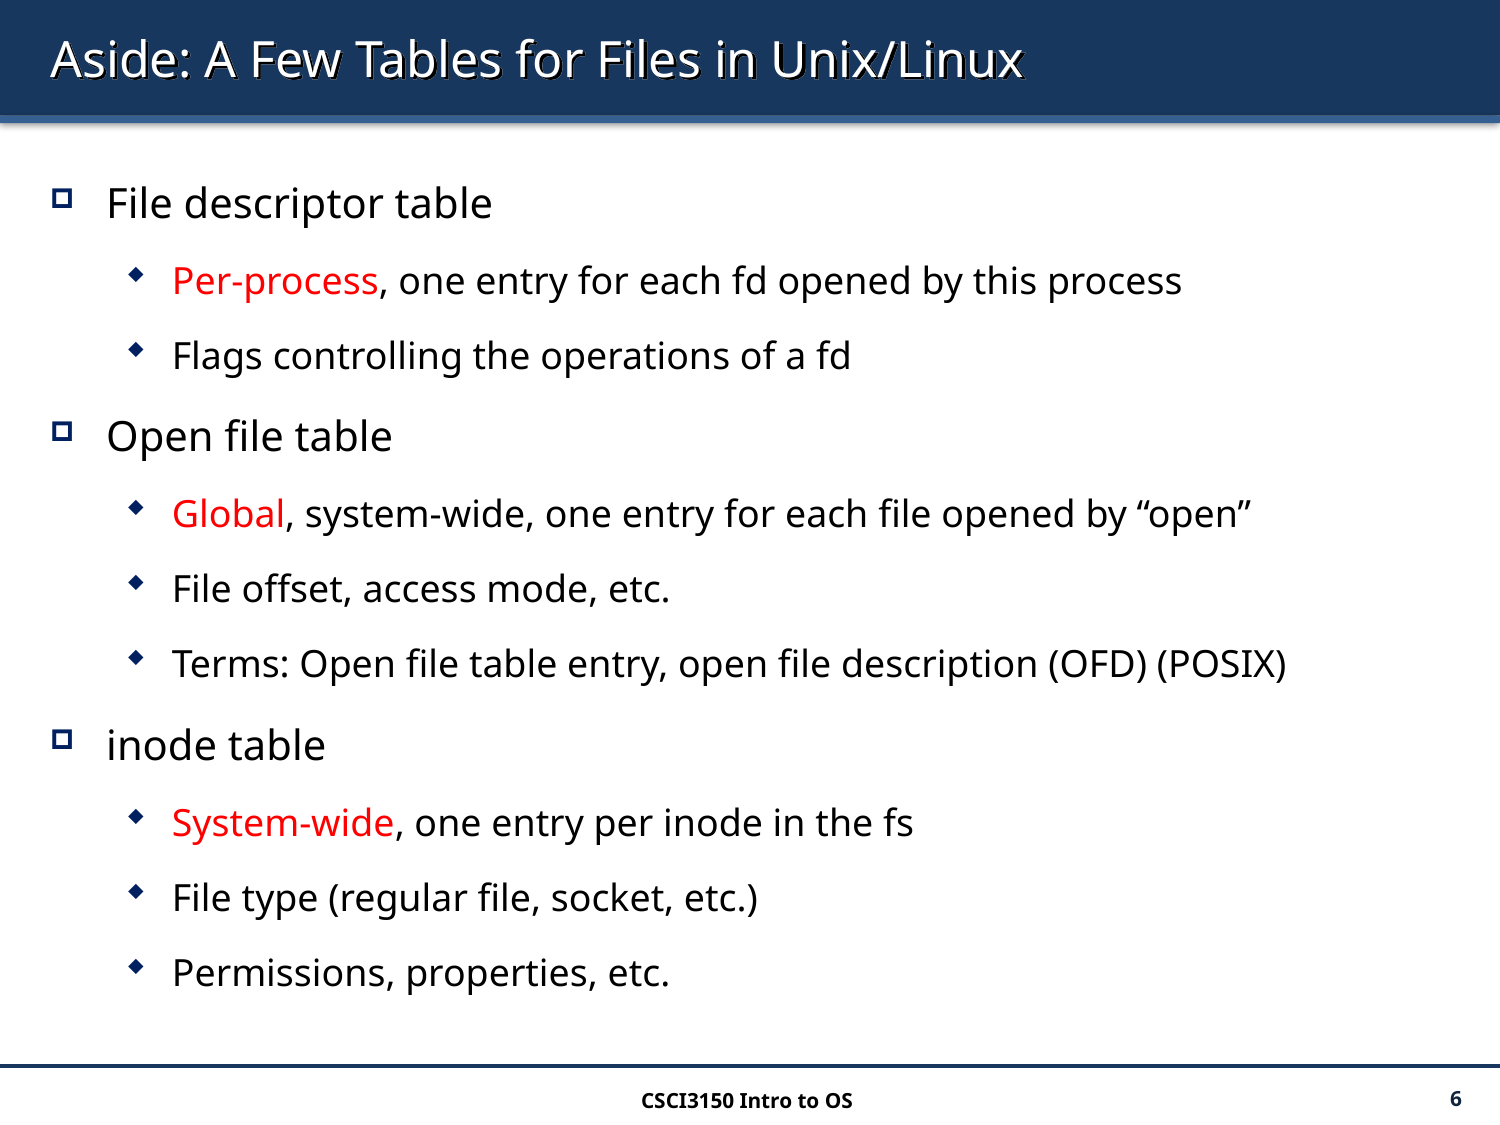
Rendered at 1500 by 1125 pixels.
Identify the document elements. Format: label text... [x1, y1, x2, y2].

title Aside: A Few Tables for Files in Unix/Linux [34, 8, 1477, 106]
slide_number 6 [1306, 1081, 1483, 1118]
footer CSCI3150 Intro to OS [497, 1079, 997, 1117]
list File descriptor table Per-process, one entry for each fd opened by this process Flags controlling the operations of a fd Open file table Global, system-wide, one entry for each file opened by “open” File offset, access mode, etc. Terms: Open file table entry, open file description (OFD) (POSIX) inode table System-wide, one entry per inode in the fs File type (regular file, socket, etc.) Permissions, properties, etc. [34, 144, 1477, 1048]
